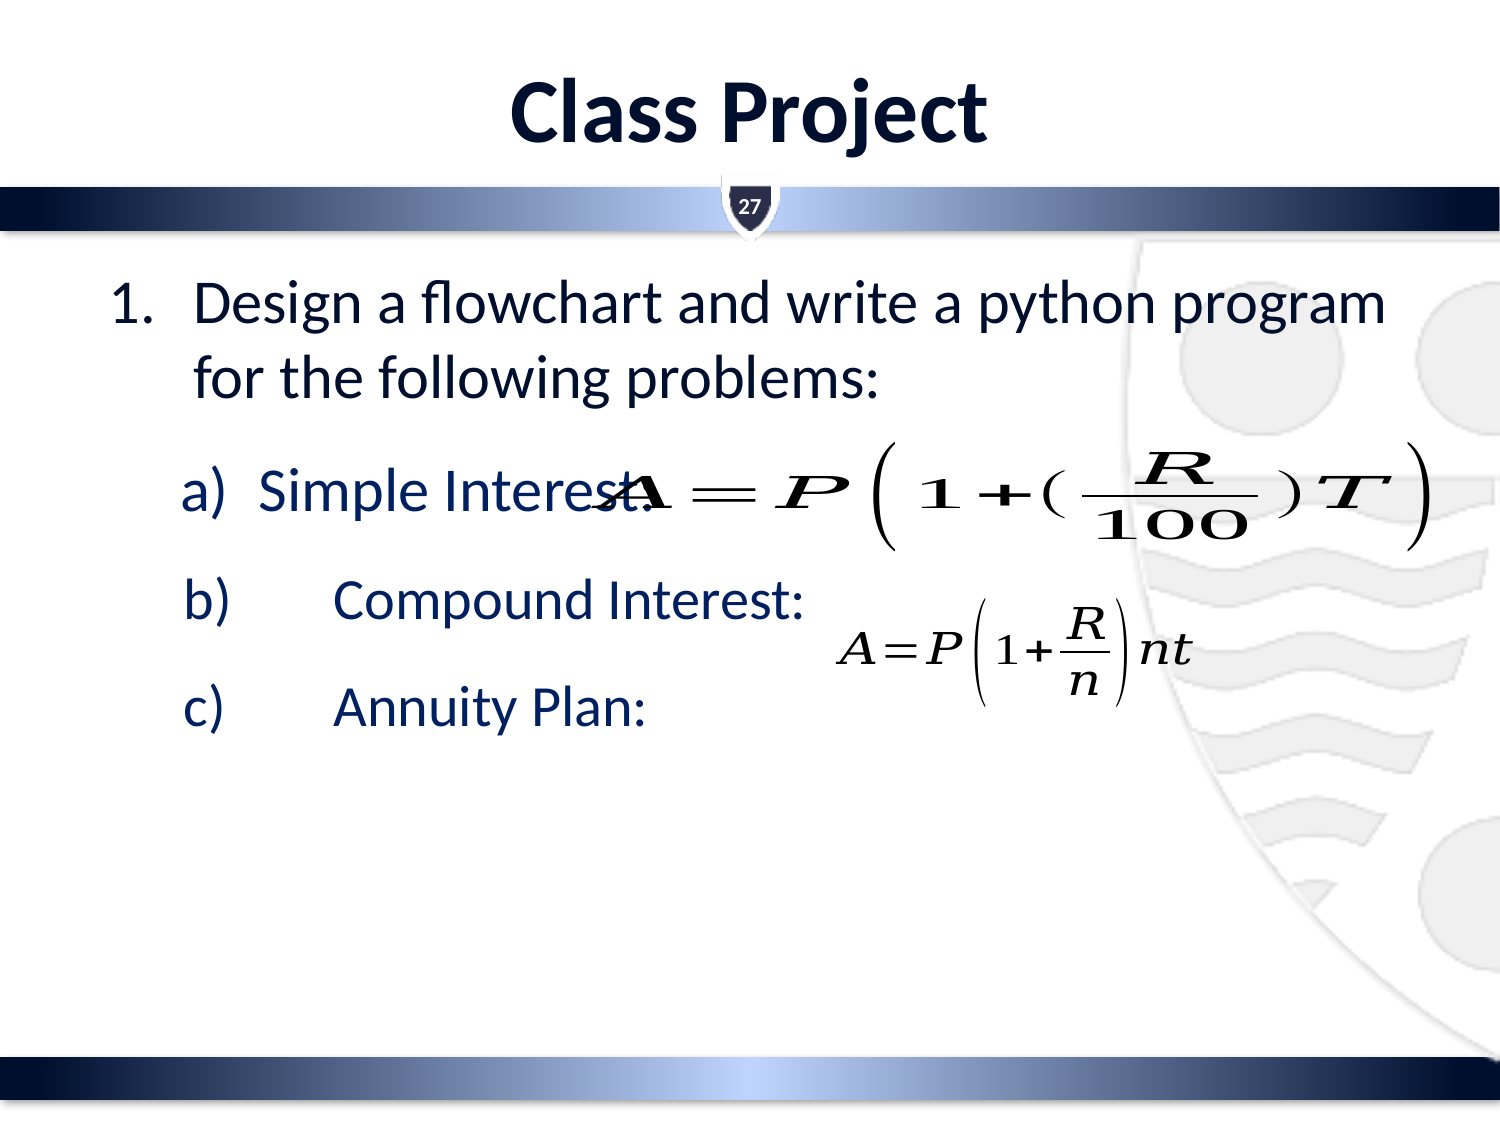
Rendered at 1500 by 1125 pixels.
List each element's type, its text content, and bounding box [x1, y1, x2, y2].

list Design a flowchart and write a python program for the following problems: a) Simple Interest: b) Compound Interest: c) Annuity Plan: [75, 253, 1425, 1041]
slide_number 27 [718, 174, 782, 235]
picture [720, 235, 780, 242]
title Class Project [75, 12, 1425, 200]
